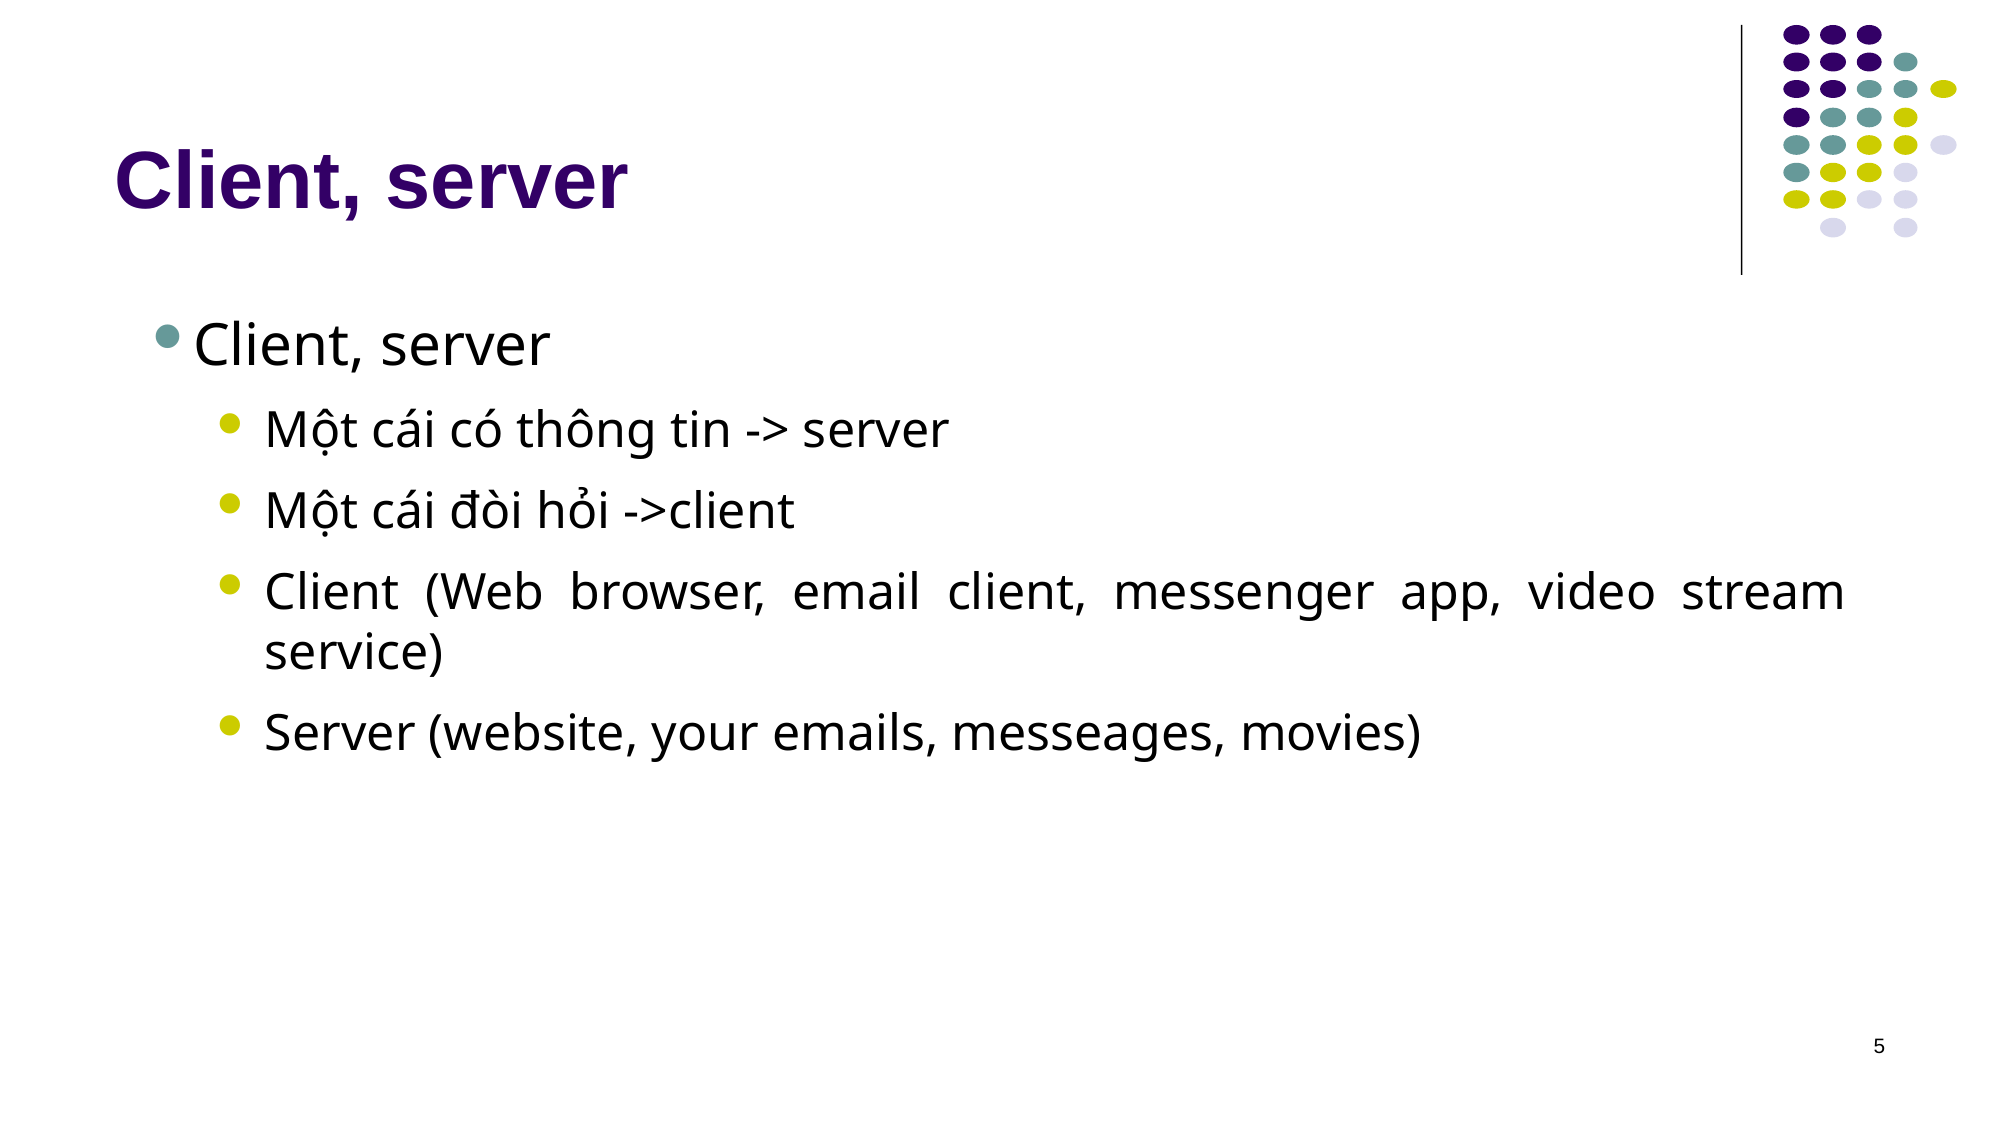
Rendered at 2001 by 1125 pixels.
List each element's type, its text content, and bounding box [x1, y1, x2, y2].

title Client, server [99, 20, 1750, 233]
list Client, server Một cái có thông tin -> server Một cái đòi hỏi ->client Client (Web browser, email client, messenger app, video stream service) Server (website, your emails, messeages, movies) [137, 299, 1863, 1098]
slide_number 5 [1433, 1024, 1901, 1101]
